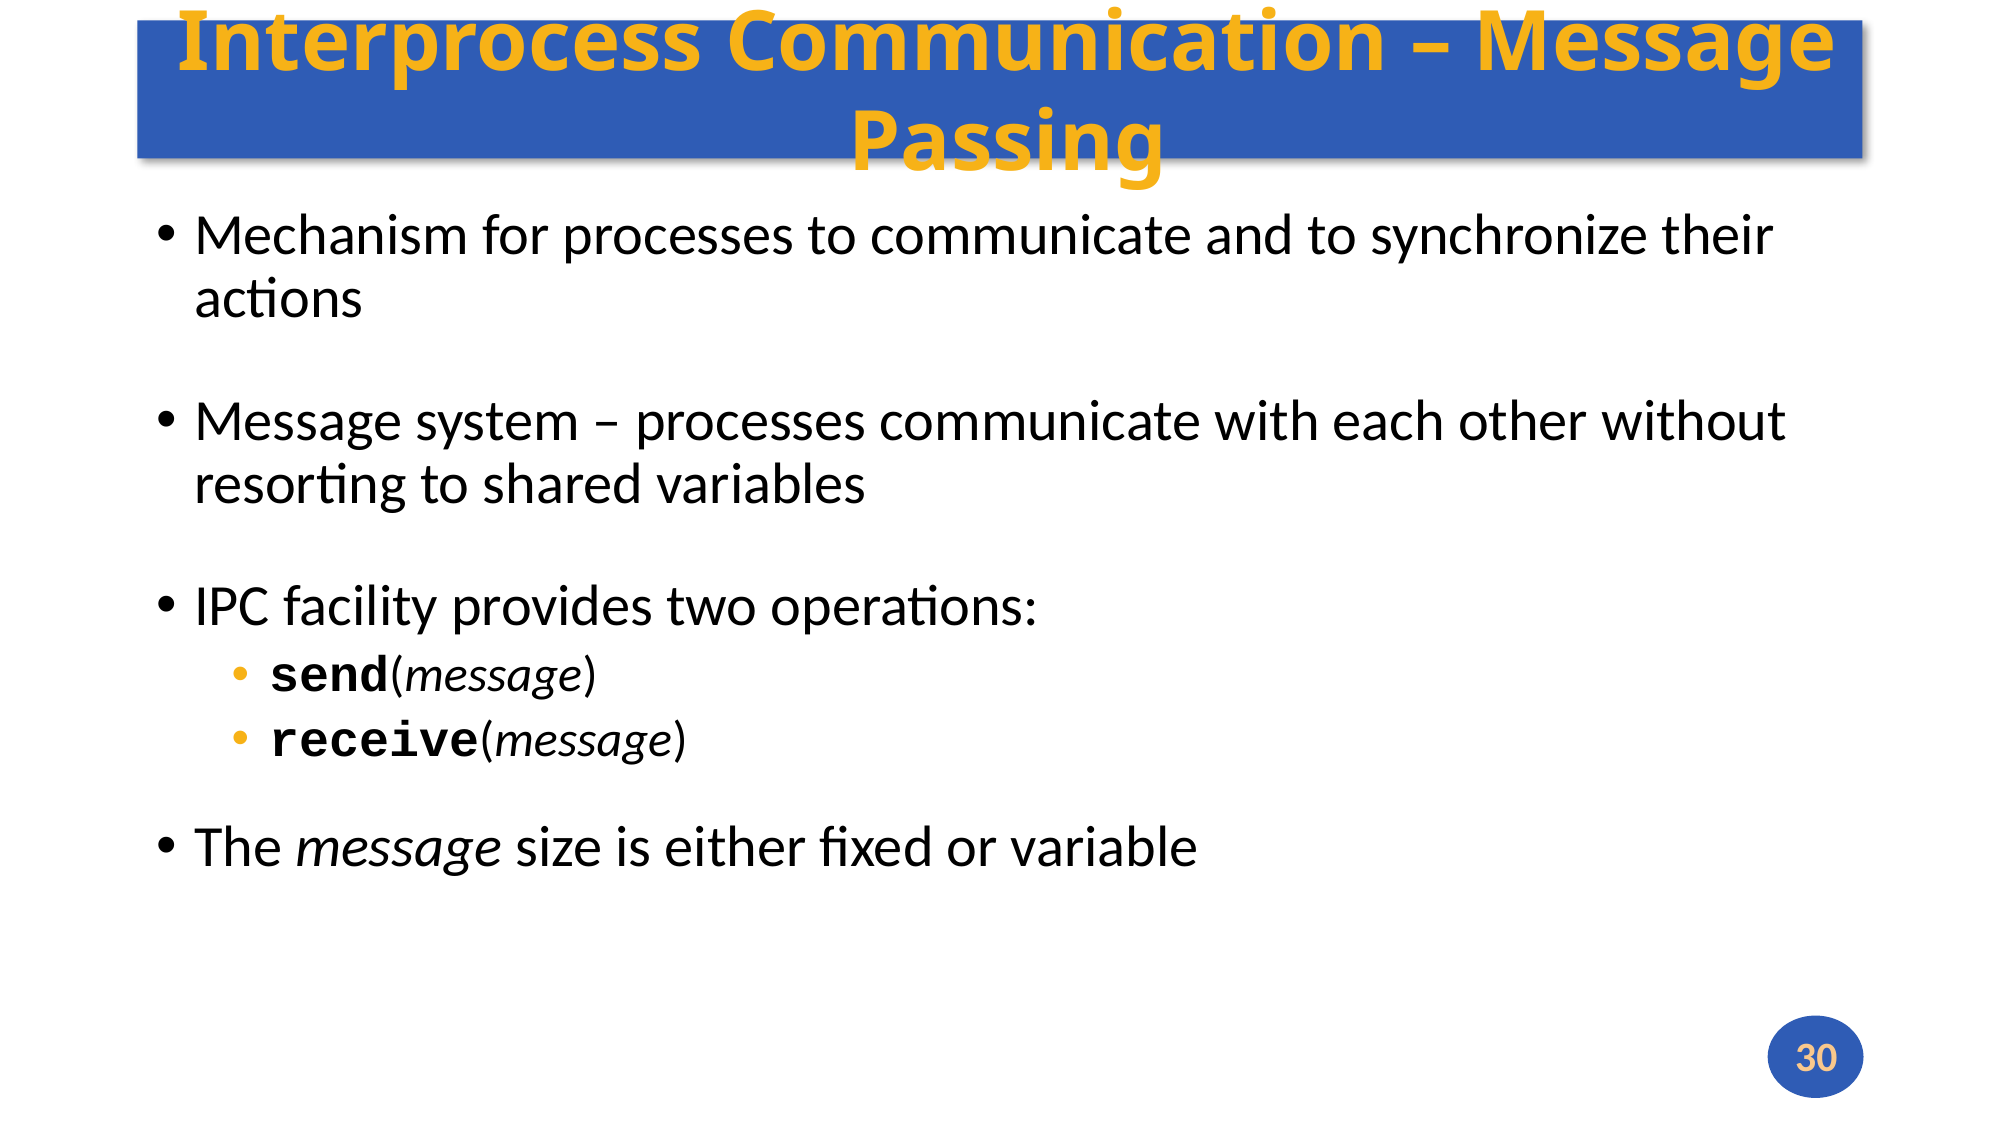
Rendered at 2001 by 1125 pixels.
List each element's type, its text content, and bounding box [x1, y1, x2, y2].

list Mechanism for processes to communicate and to synchronize their actions Message system – processes communicate with each other without resorting to shared variables IPC facility provides two operations: send(message) receive(message) The message size is either fixed or variable [141, 197, 1859, 994]
title Interprocess Communication – Message Passing [143, 20, 1861, 155]
slide_number 30 [1767, 1015, 1866, 1095]
